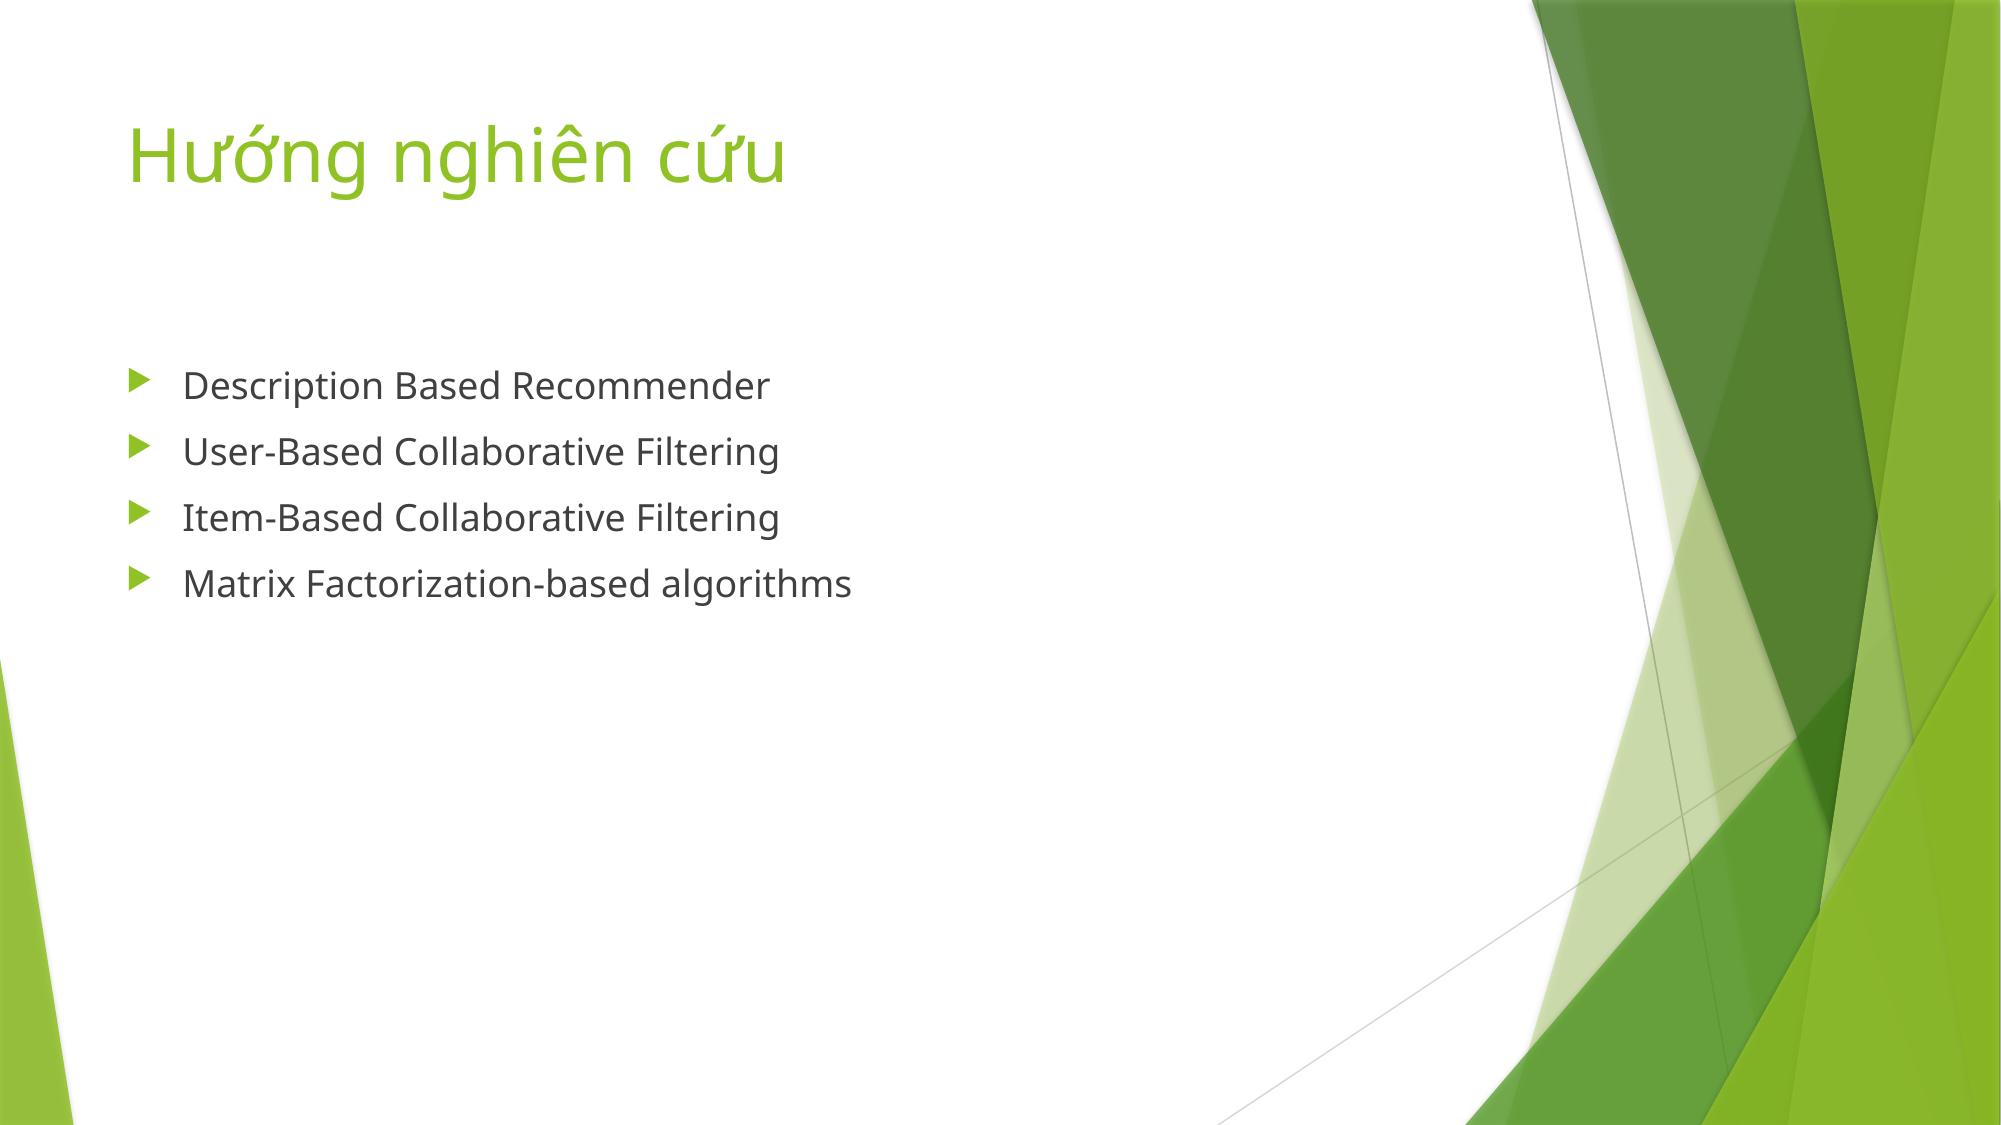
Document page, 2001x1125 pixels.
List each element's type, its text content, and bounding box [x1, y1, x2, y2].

title Hướng nghiên cứu [111, 99, 1522, 317]
list Description Based Recommender User-Based Collaborative Filtering Item-Based Collaborative Filtering Matrix Factorization-based algorithms [111, 354, 1522, 992]
